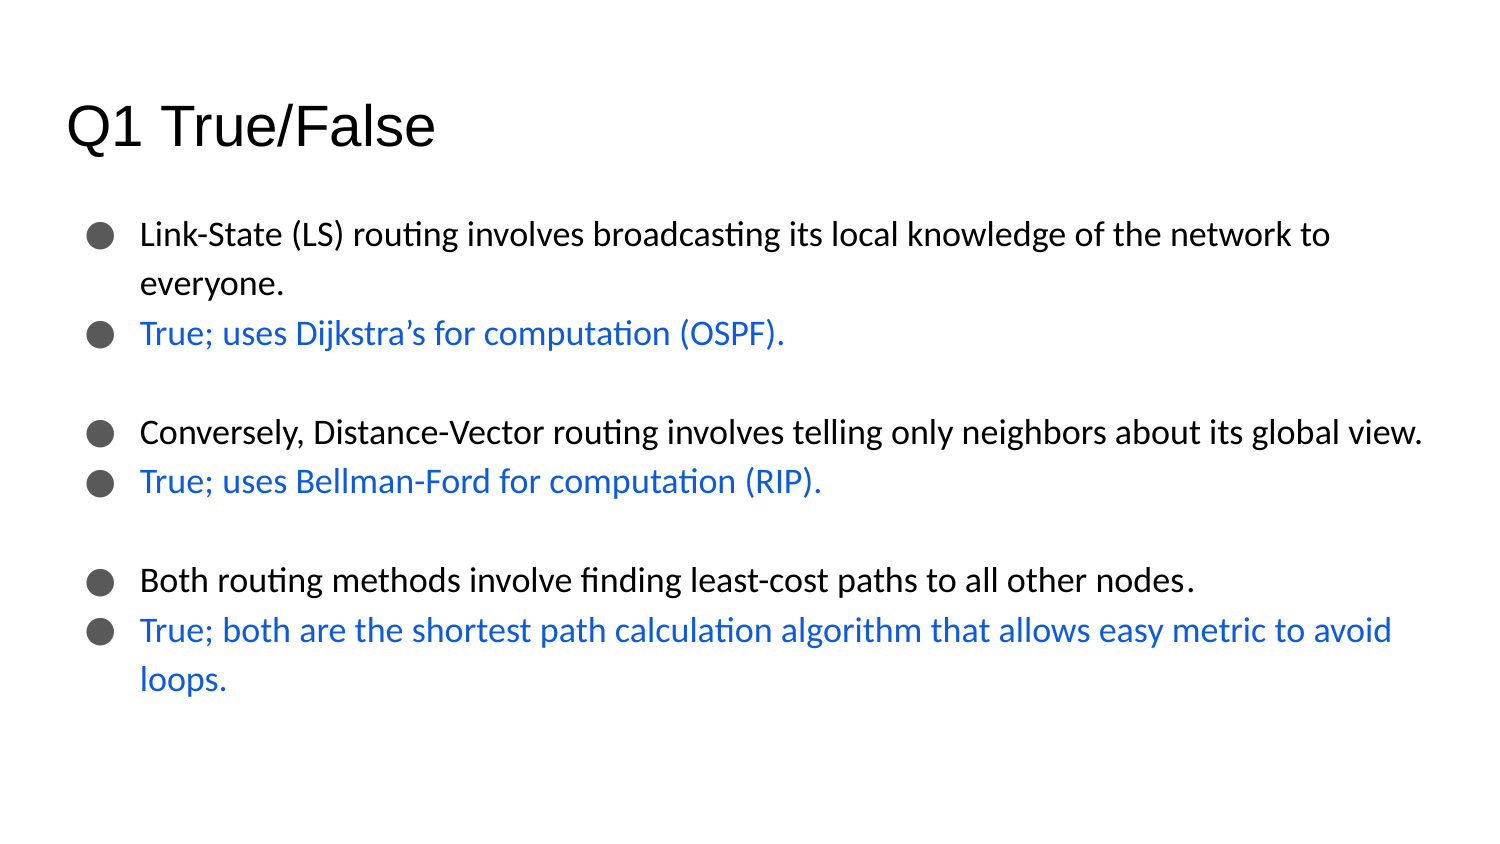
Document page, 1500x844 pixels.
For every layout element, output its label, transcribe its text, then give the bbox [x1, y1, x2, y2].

title Q1 True/False [51, 72, 1449, 167]
list Link-State (LS) routing involves broadcasting its local knowledge of the network to everyone. True; uses Dijkstra’s for computation (OSPF). Conversely, Distance-Vector routing involves telling only neighbors about its global view. True; uses Bellman-Ford for computation (RIP). Both routing methods involve finding least-cost paths to all other nodes. True; both are the shortest path calculation algorithm that allows easy metric to avoid loops. [51, 189, 1449, 750]
